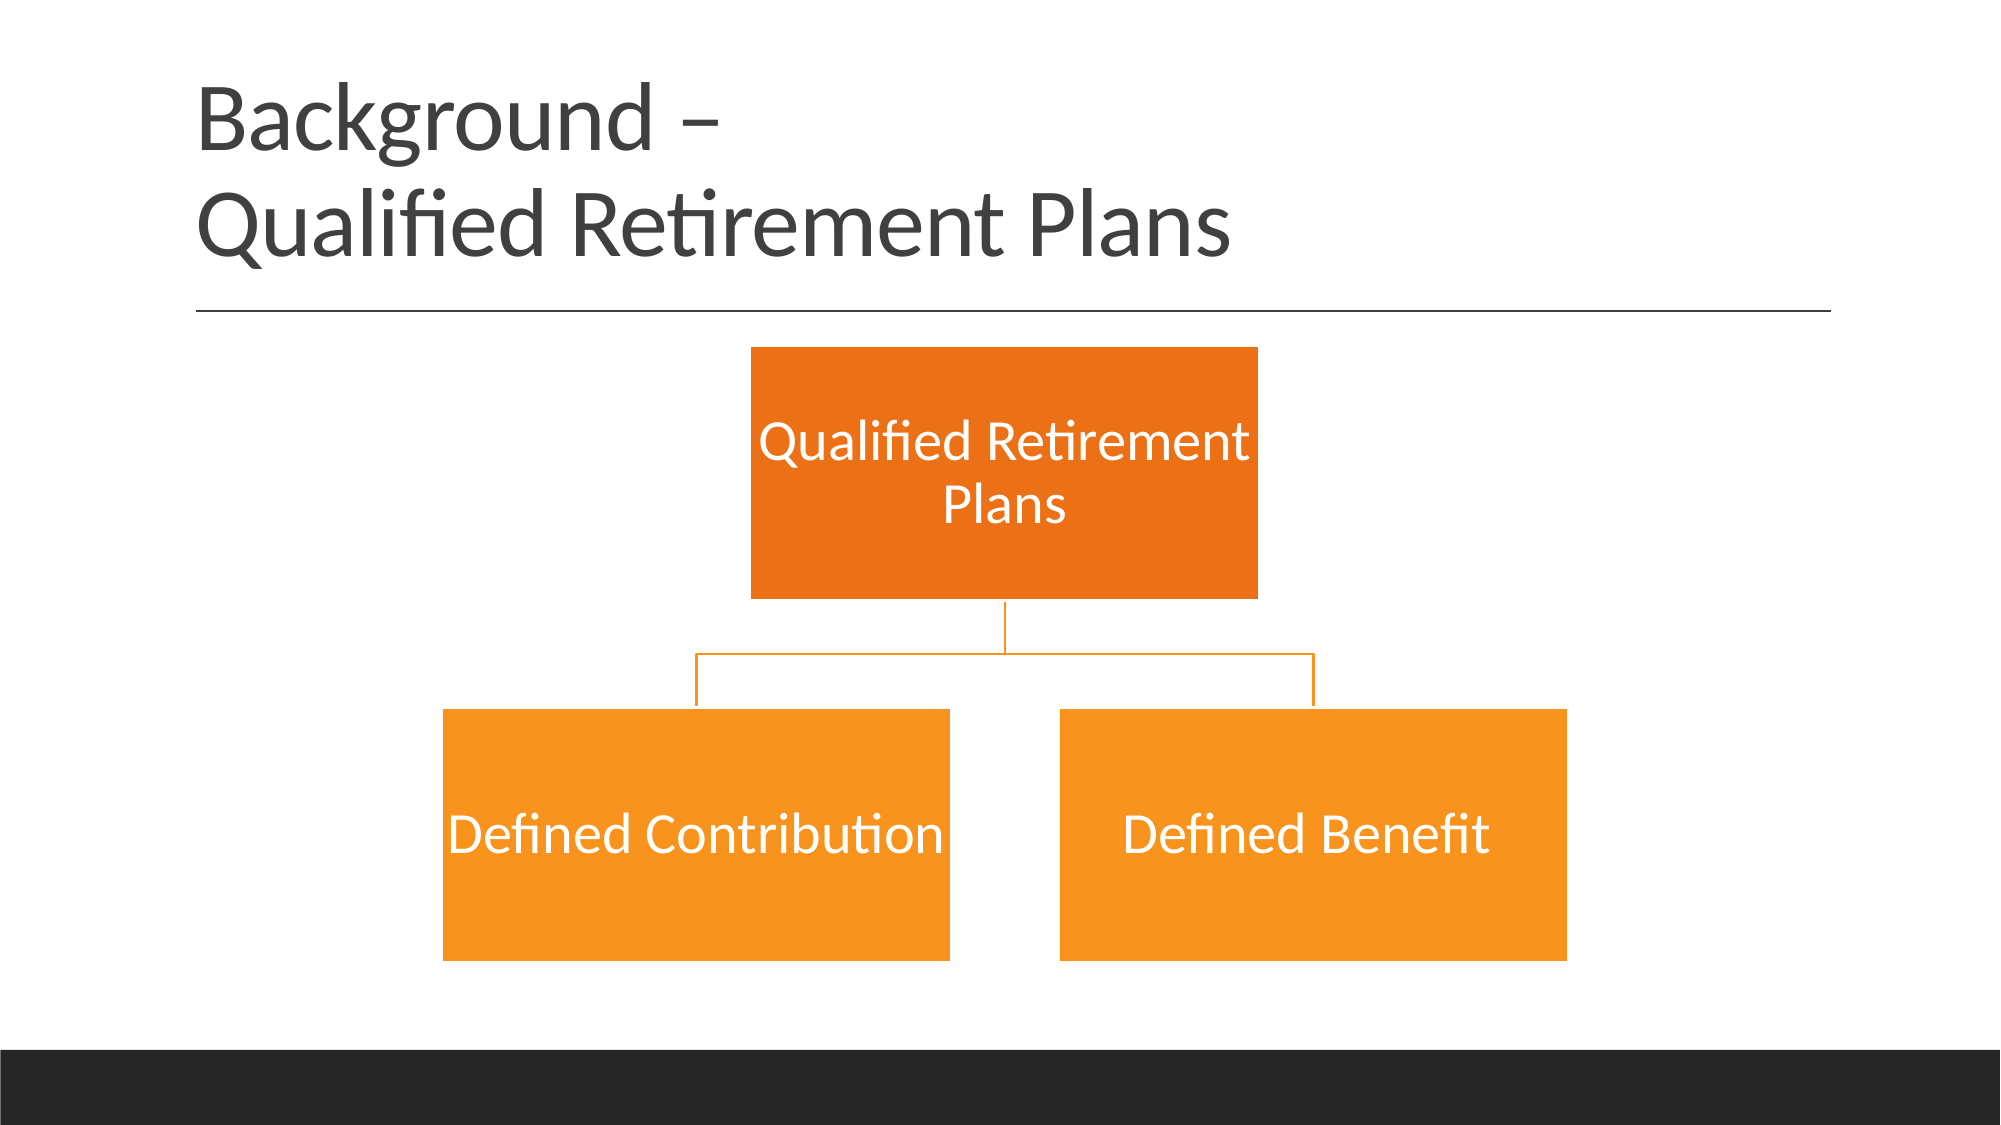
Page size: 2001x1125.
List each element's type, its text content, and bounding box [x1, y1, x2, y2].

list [179, 345, 1831, 964]
title Background – Qualified Retirement Plans [180, 47, 1830, 285]
